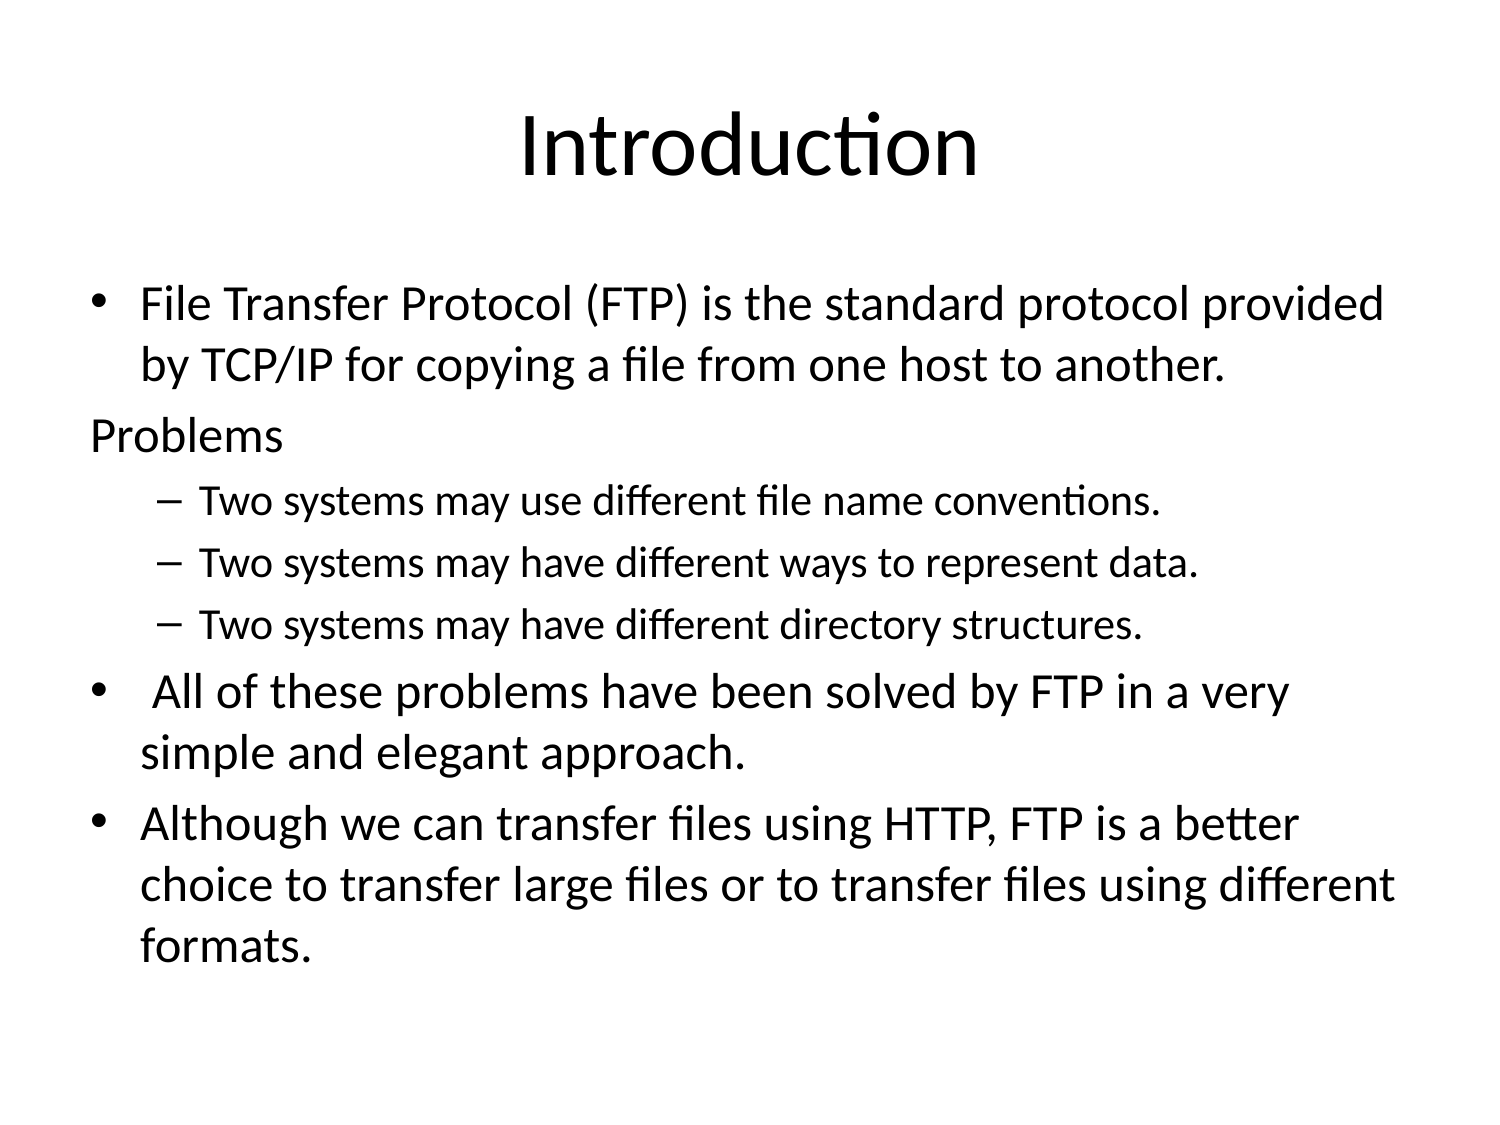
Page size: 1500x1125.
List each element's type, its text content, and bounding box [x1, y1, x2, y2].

list File Transfer Protocol (FTP) is the standard protocol provided by TCP/IP for copying a file from one host to another. Problems Two systems may use different file name conventions. Two systems may have different ways to represent data. Two systems may have different directory structures. All of these problems have been solved by FTP in a very simple and elegant approach. Although we can transfer files using HTTP, FTP is a better choice to transfer large files or to transfer files using different formats. [75, 262, 1425, 985]
title Introduction [75, 45, 1425, 233]
